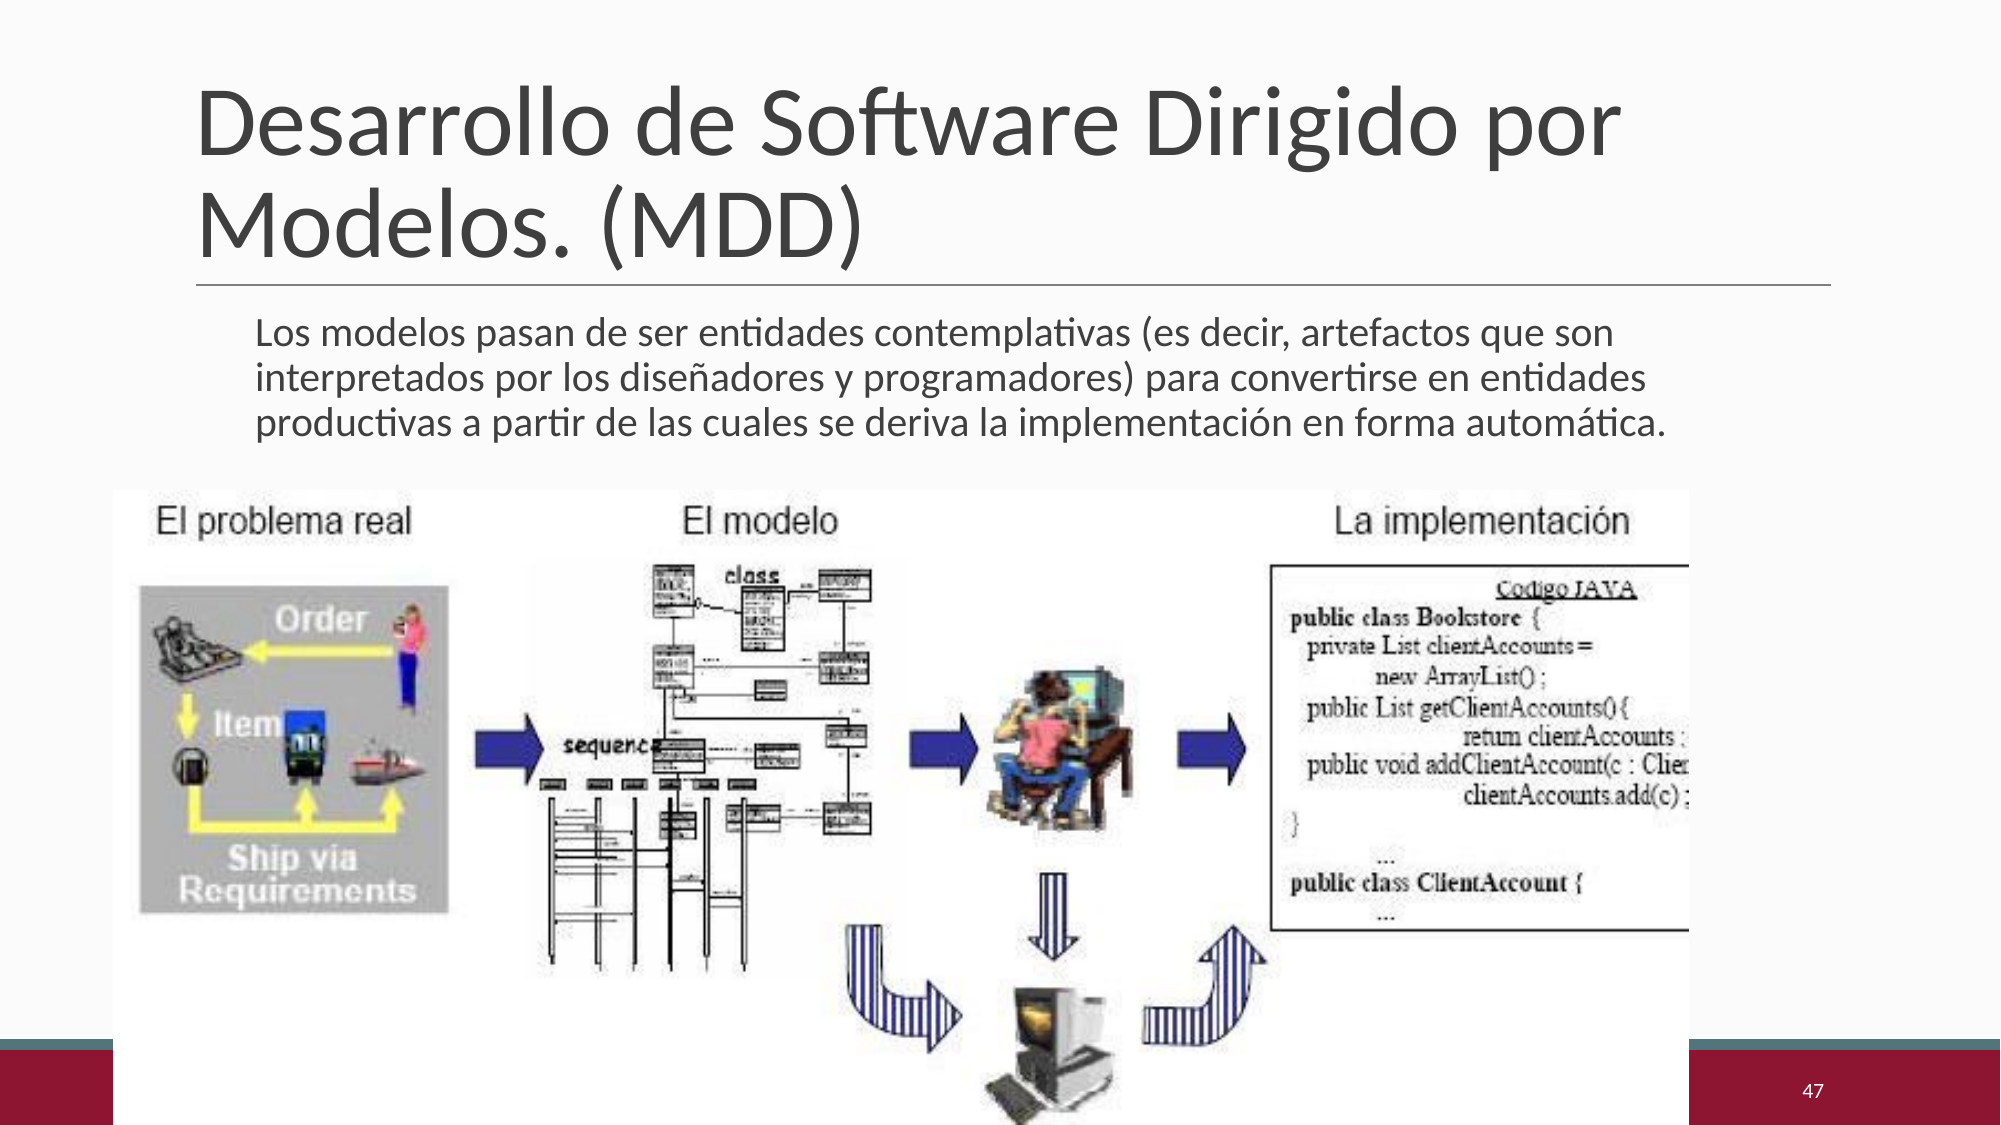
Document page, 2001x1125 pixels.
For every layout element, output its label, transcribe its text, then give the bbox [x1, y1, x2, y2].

title Desarrollo de Software Dirigido por Modelos. (MDD) [180, 47, 1830, 285]
slide_number 47 [1696, 1059, 1840, 1120]
list Los modelos pasan de ser entidades contemplativas (es decir, artefactos que son interpretados por los diseñadores y programadores) para convertirse en entidades productivas a partir de las cuales se deriva la implementación en forma automática. [180, 302, 1830, 963]
picture [113, 490, 1689, 1125]
text_box [314, 446, 1697, 1013]
